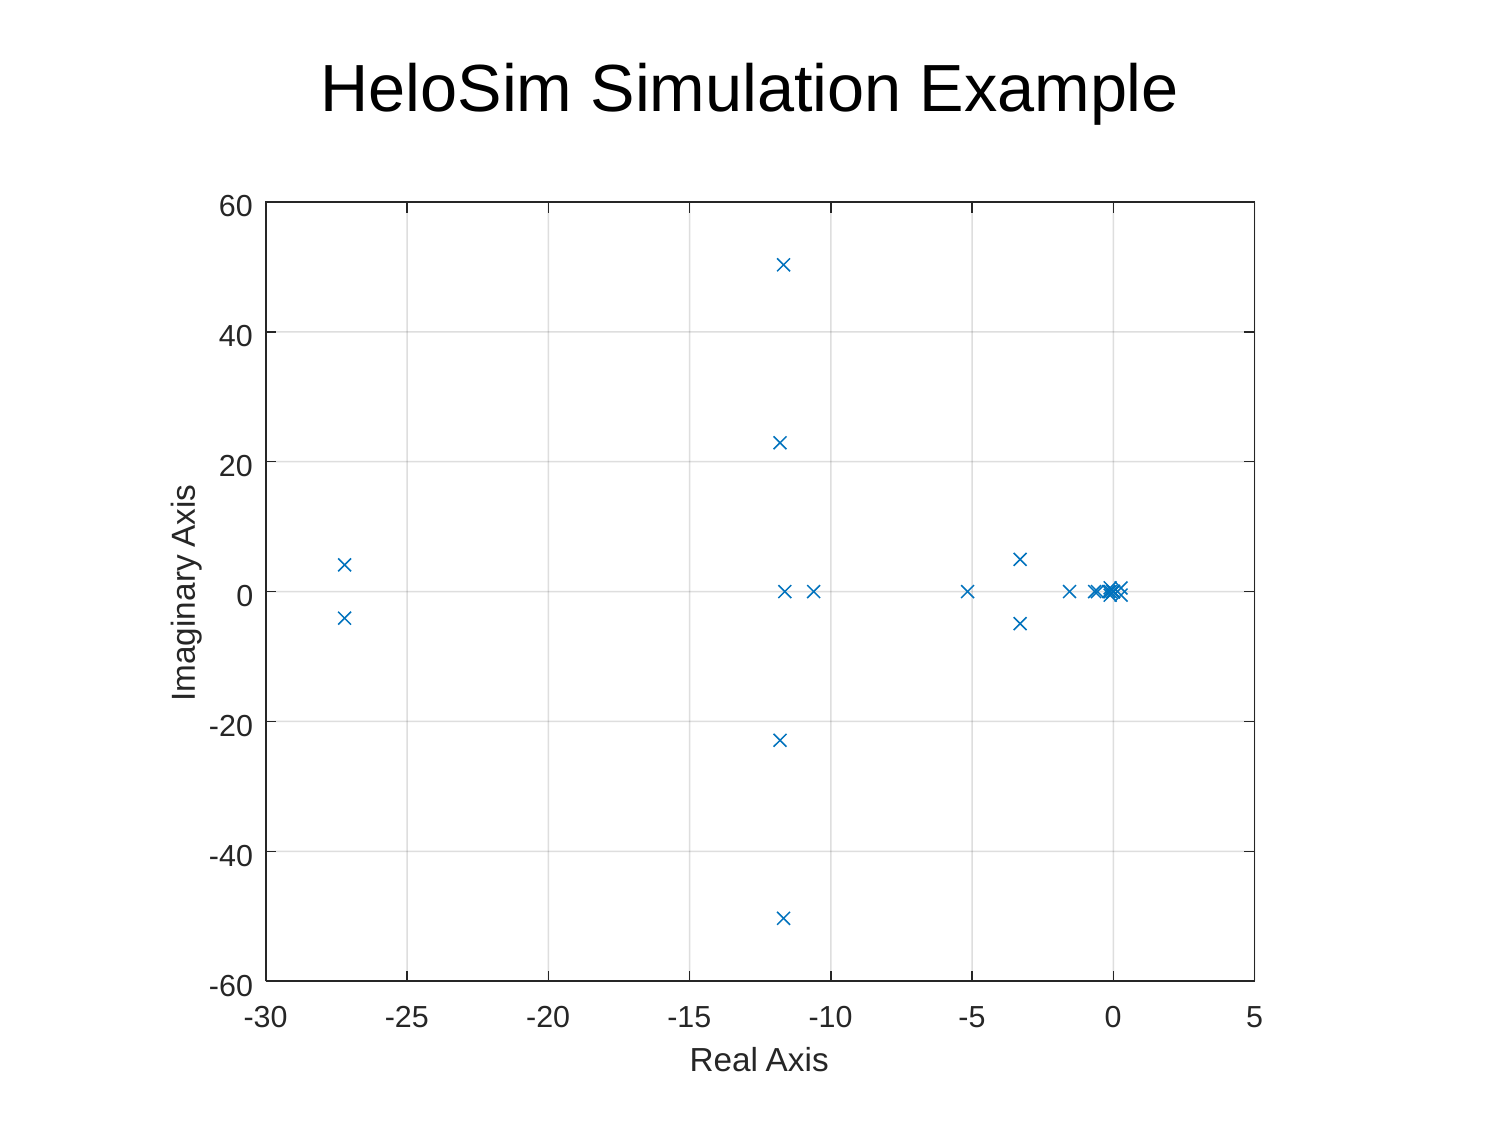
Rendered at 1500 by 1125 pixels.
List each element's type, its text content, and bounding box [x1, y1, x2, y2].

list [99, 129, 1376, 1087]
title HeloSim Simulation Example [75, 45, 1425, 125]
